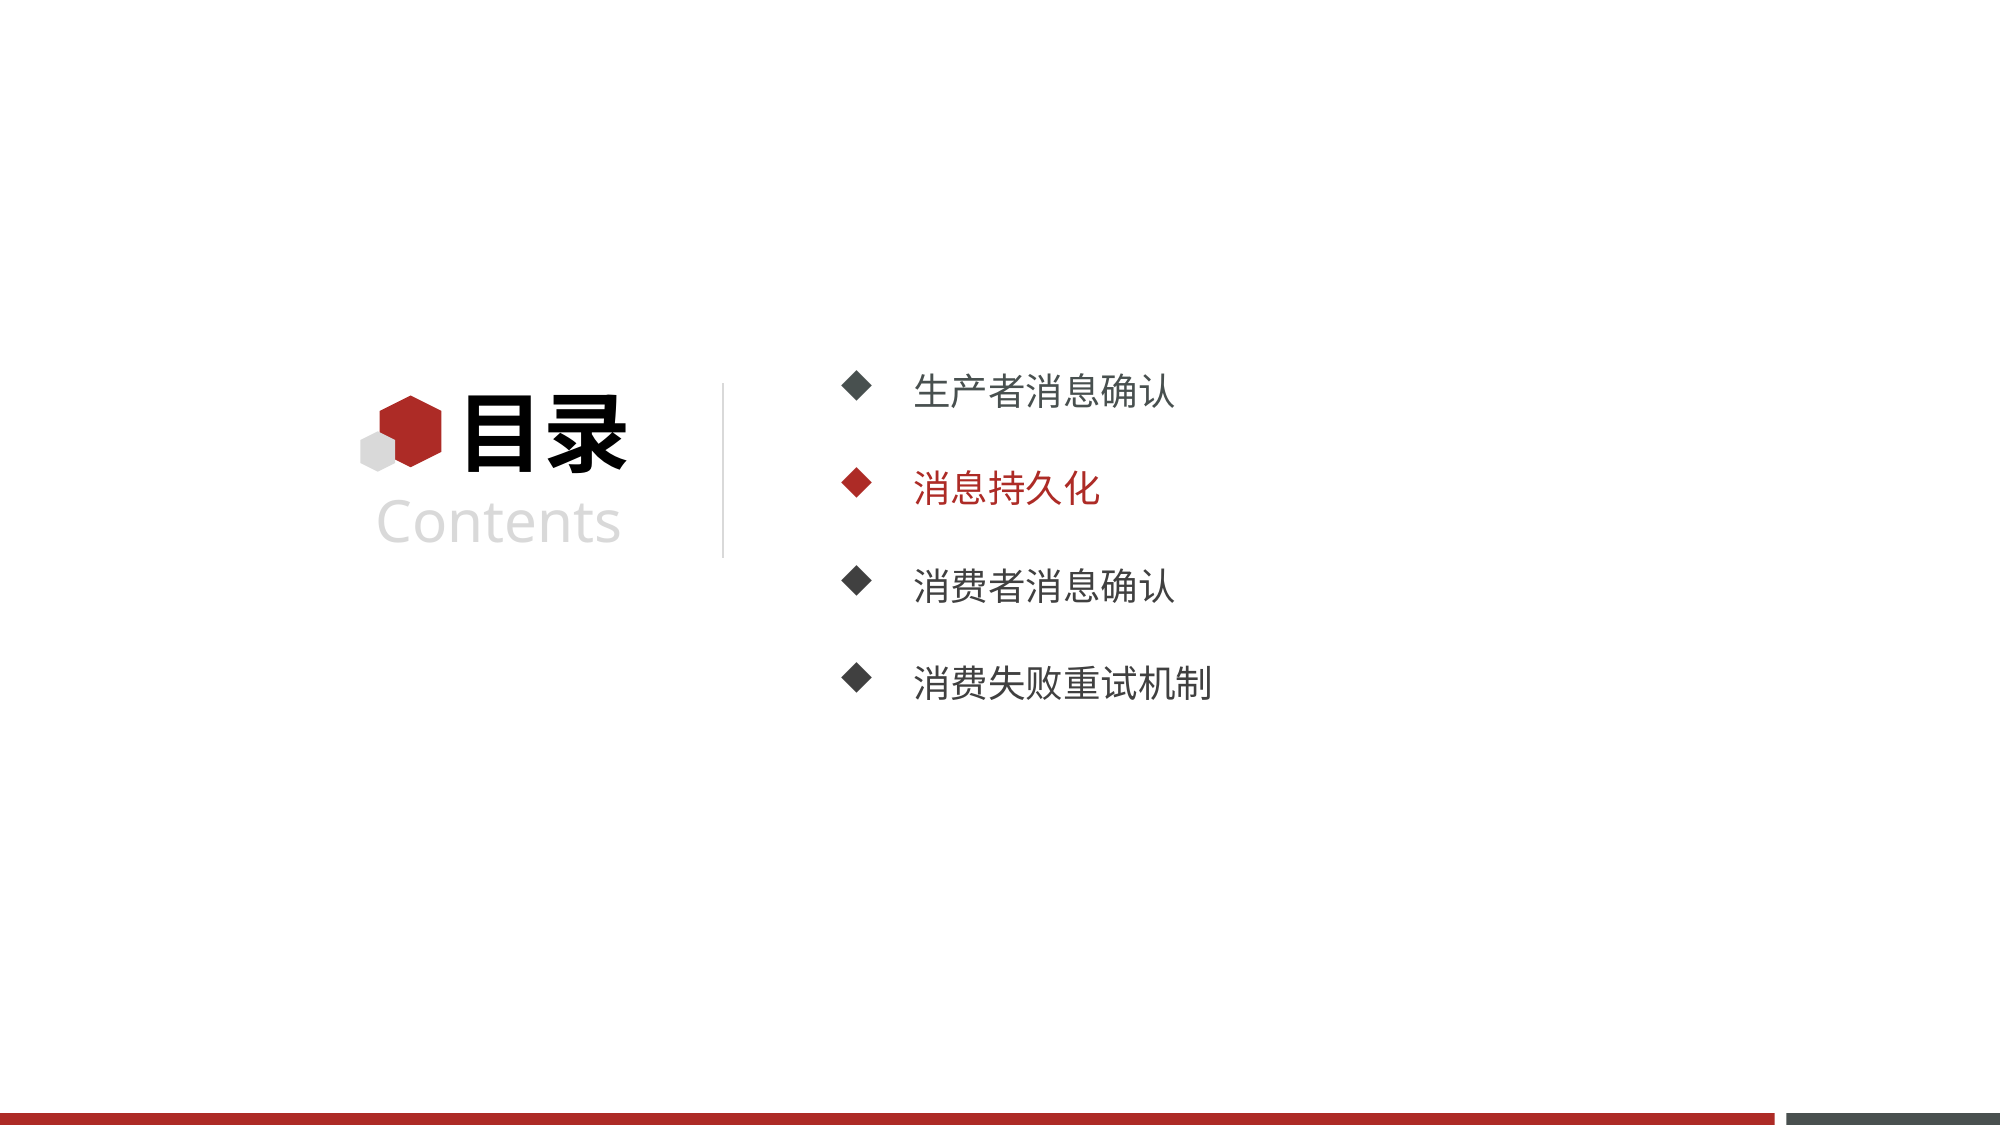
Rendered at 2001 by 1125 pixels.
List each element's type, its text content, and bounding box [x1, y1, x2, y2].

list 生产者消息确认 消息持久化 消费者消息确认 消费失败重试机制 [823, 165, 1804, 864]
